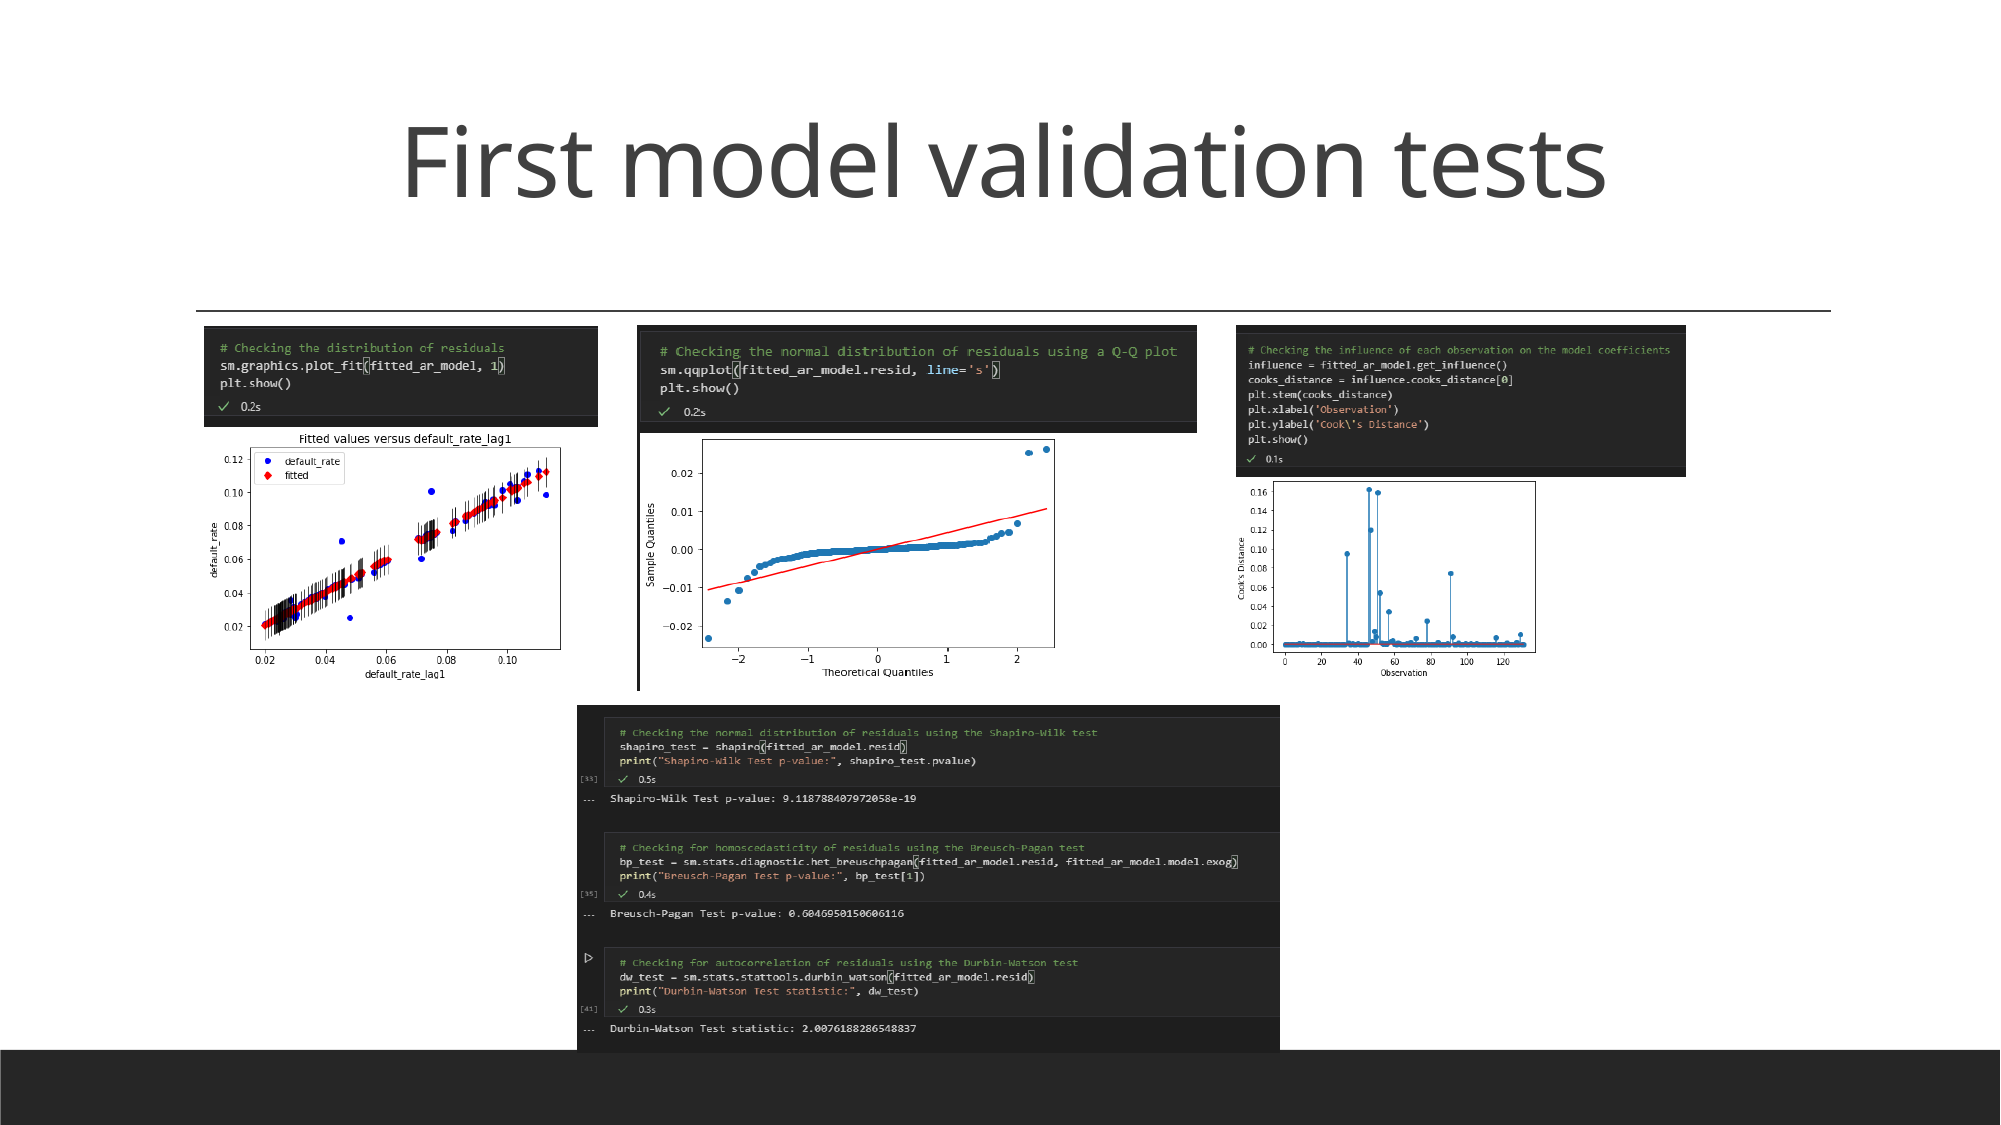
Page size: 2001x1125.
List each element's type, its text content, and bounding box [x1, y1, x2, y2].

picture [1235, 325, 1686, 692]
title First model validation tests [180, 47, 1830, 285]
picture [636, 325, 1197, 691]
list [203, 325, 598, 692]
picture [577, 704, 1281, 1054]
